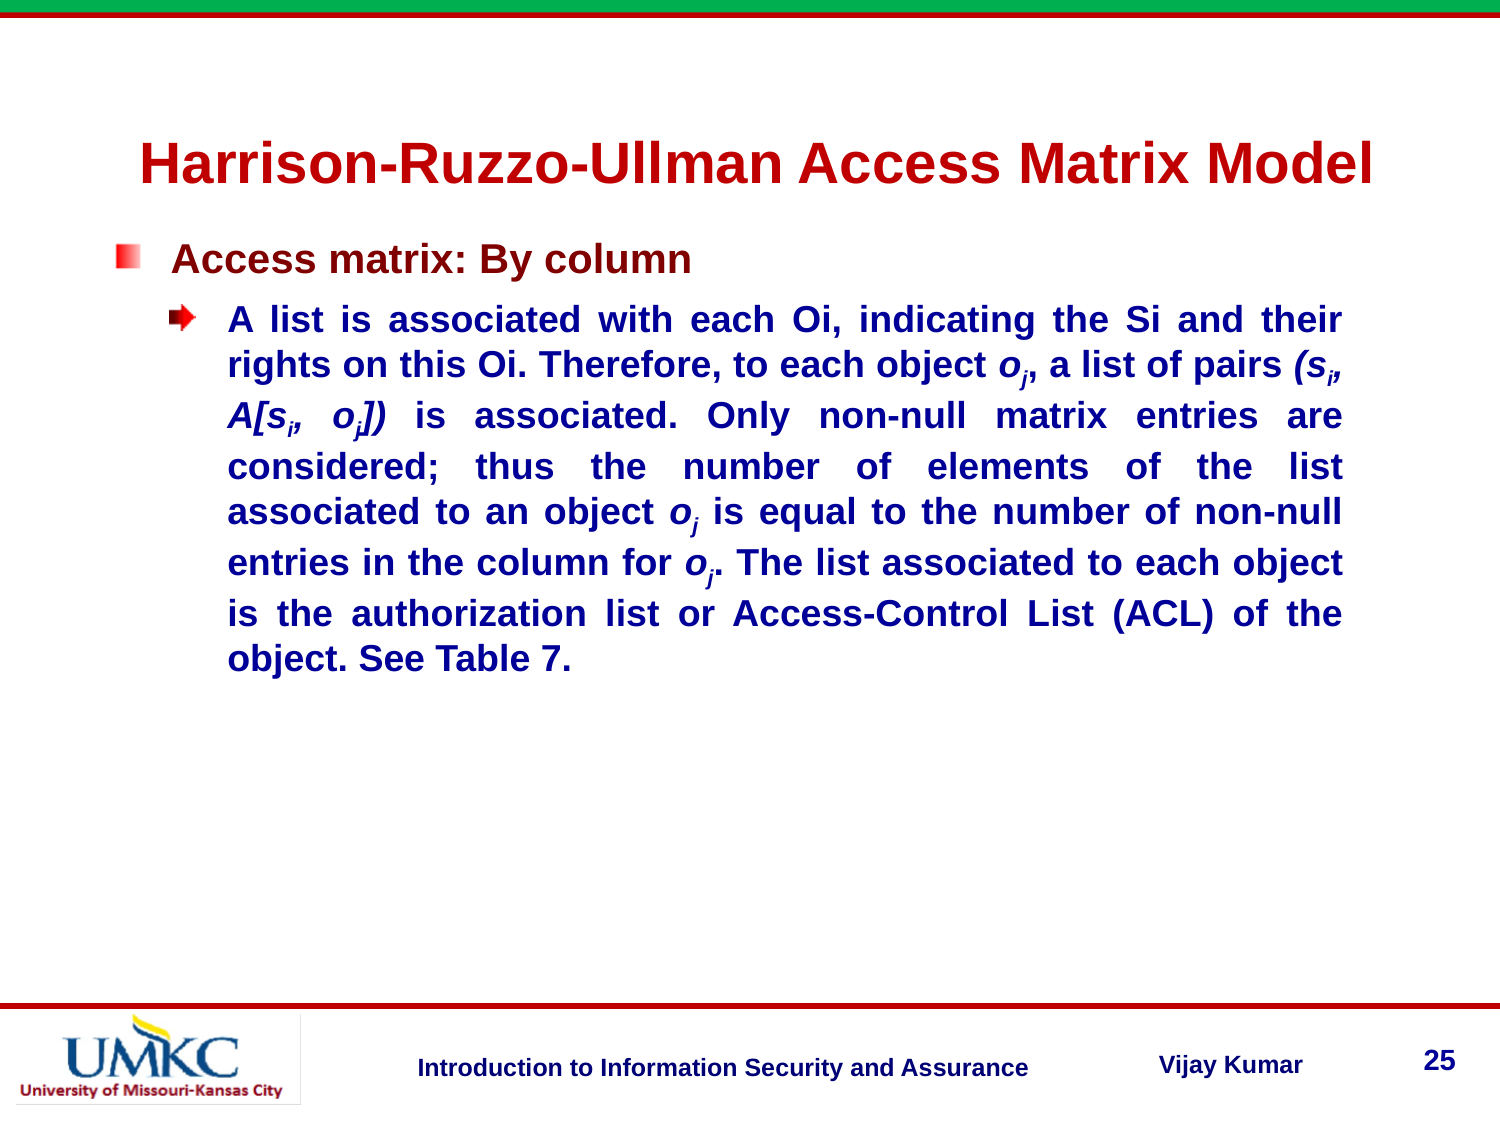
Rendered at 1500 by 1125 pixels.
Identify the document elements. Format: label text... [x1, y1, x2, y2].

title Harrison-Ruzzo-Ullman Access Matrix Model [76, 99, 1439, 220]
text_box Access matrix: By column A list is associated with each Oi, indicating the Si and their rights on this Oi. Therefore, to each object oj, a list of pairs (si, A[si, oj]) is associated. Only non-null matrix entries are considered; thus the number of elements of the list associated to an object oj is equal to the number of non-null entries in the column for oj. The list associated to each object is the authorization list or Access-Control List (ACL) of the object. See Table 7. [23, 224, 1359, 687]
picture [169, 304, 196, 331]
picture [114, 242, 144, 272]
slide_number 25 [1372, 1033, 1472, 1074]
picture [16, 1014, 301, 1106]
